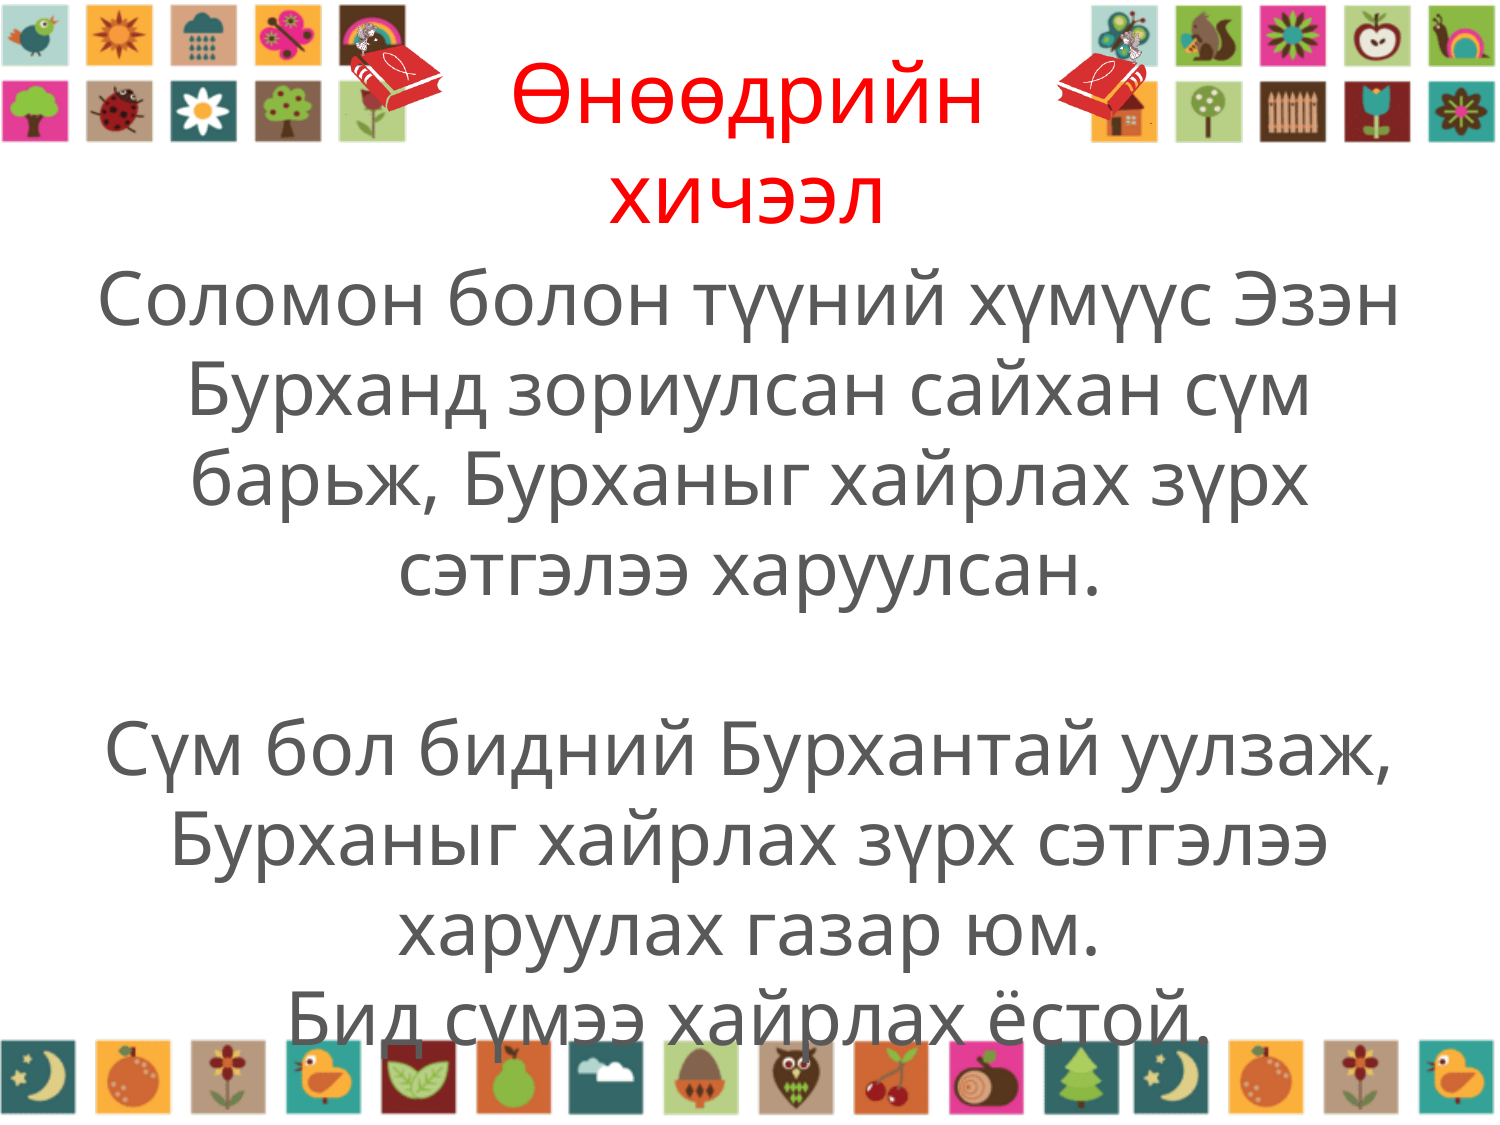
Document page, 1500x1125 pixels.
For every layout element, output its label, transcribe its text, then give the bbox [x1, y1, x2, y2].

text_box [0, 1028, 1500, 1118]
picture [1025, 3, 1500, 150]
picture [0, 3, 475, 150]
text_box Өнөөдрийн хичээл [415, 33, 1081, 243]
text_box Соломон болон түүний хүмүүс Эзэн Бурханд зориулсан сайхан сүм барьж, Бурханыг хайрлах зүрх сэтгэлээ харуулсан. Сүм бол бидний Бурхантай уулзаж, Бурханыг хайрлах зүрх сэтгэлээ харуулах газар юм. Бид сүмээ хайрлах ёстой. [76, 243, 1424, 1027]
